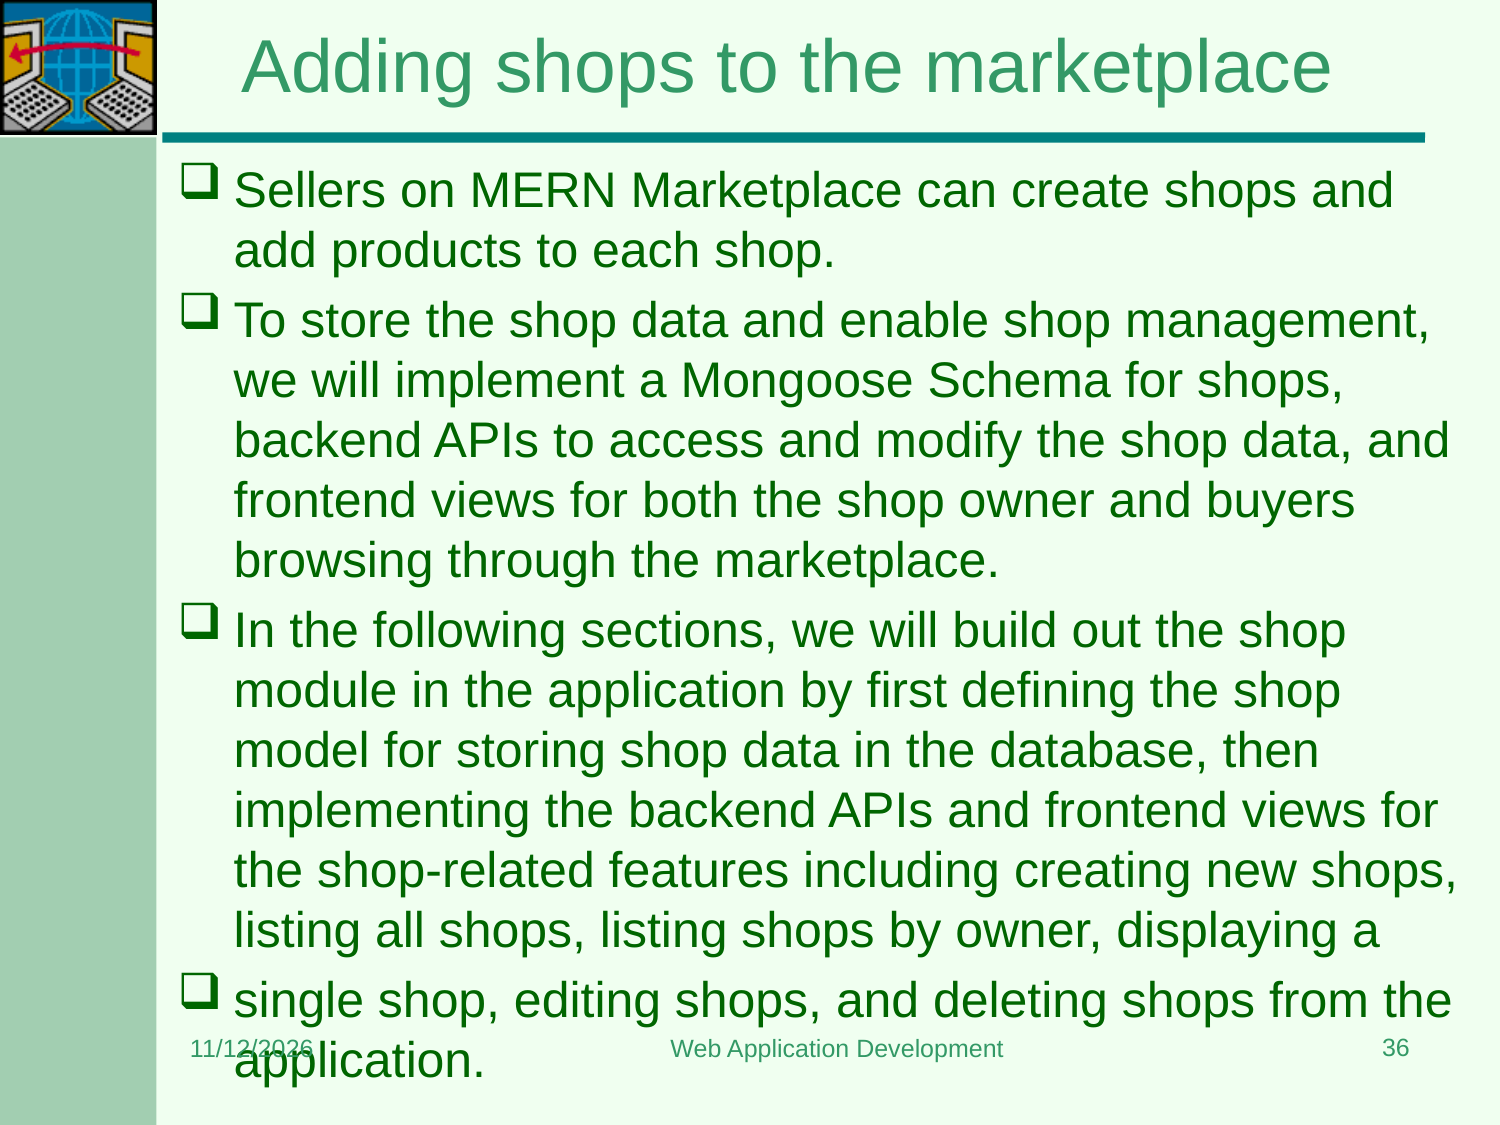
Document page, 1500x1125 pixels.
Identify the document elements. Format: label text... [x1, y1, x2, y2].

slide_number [174, 1024, 438, 1104]
footer Web Application Development [462, 1024, 1213, 1104]
picture [0, 0, 157, 135]
list Sellers on MERN Marketplace can create shops and add products to each shop. To store the shop data and enable shop management, we will implement a Mongoose Schema for shops, backend APIs to access and modify the shop data, and frontend views for both the shop owner and buyers browsing through the marketplace. In the following sections, we will build out the shop module in the application by first defining the shop model for storing shop data in the database, then implementing the backend APIs and frontend views for the shop-related features including creating new shops, listing all shops, listing shops by owner, displaying a single shop, editing shops, and deleting shops from the application. [162, 149, 1488, 1013]
slide_number 36 [1237, 1024, 1426, 1103]
title Adding shops to the marketplace [150, 0, 1425, 125]
